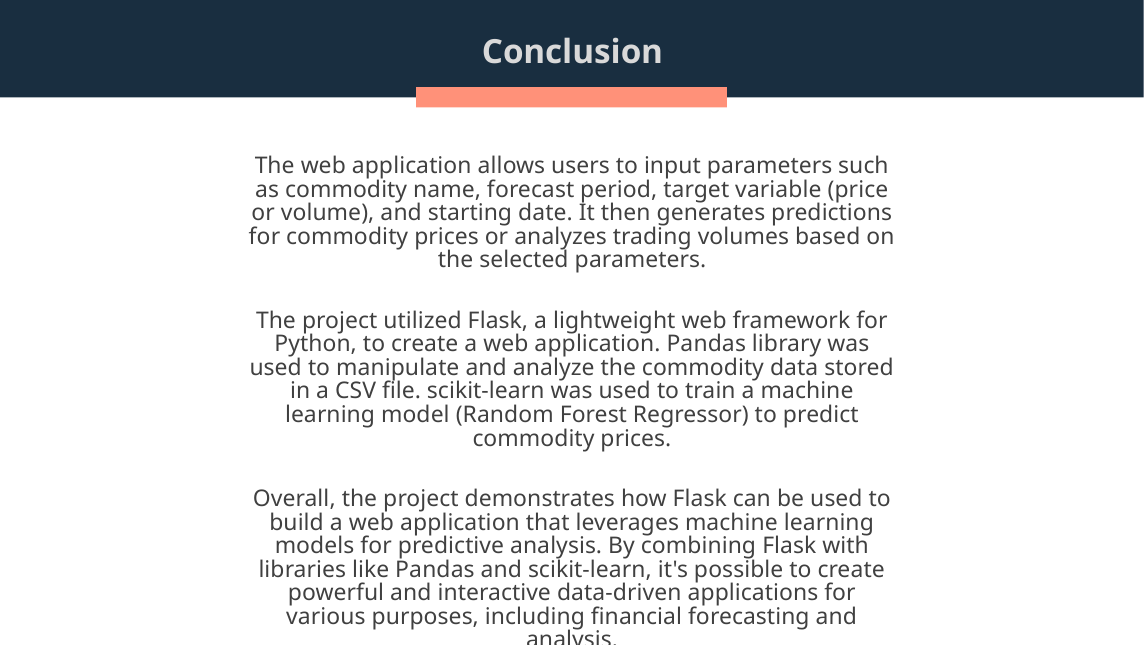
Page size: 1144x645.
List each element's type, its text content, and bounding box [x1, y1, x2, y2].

title Conclusion [165, 27, 978, 138]
text_box [416, 87, 727, 108]
text_box [0, 0, 1144, 98]
text_box The web application allows users to input parameters such as commodity name, forecast period, target variable (price or volume), and starting date. It then generates predictions for commodity prices or analyzes trading volumes based on the selected parameters. The project utilized Flask, a lightweight web framework for Python, to create a web application. Pandas library was used to manipulate and analyze the commodity data stored in a CSV file. scikit-learn was used to train a machine learning model (Random Forest Regressor) to predict commodity prices. Overall, the project demonstrates how Flask can be used to build a web application that leverages machine learning models for predictive analysis. By combining Flask with libraries like Pandas and scikit-learn, it's possible to create powerful and interactive data-driven applications for various purposes, including financial forecasting and analysis. [246, 147, 897, 645]
